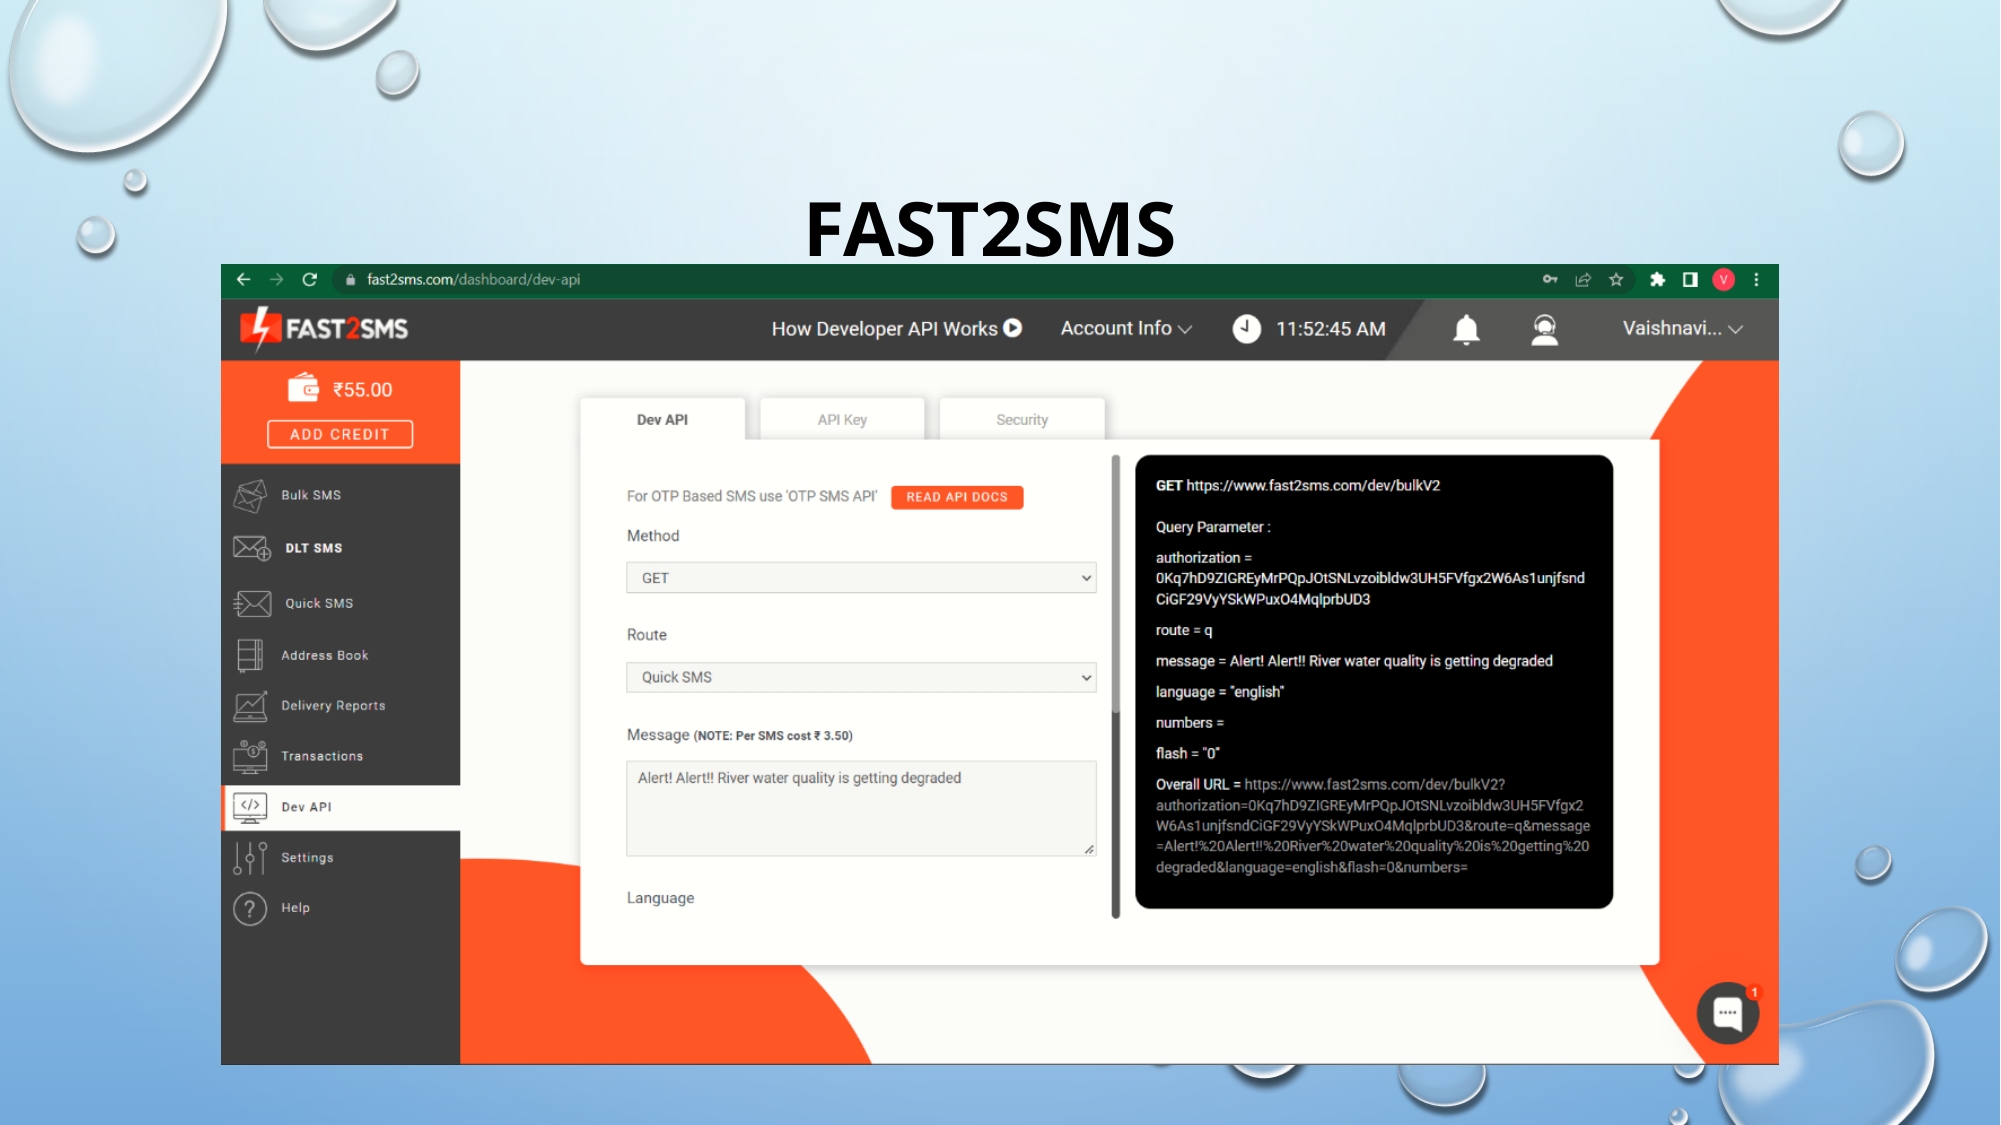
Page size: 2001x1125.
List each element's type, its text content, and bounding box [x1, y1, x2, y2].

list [220, 263, 1780, 1066]
title Fast2sms [149, 101, 1851, 364]
picture [0, 0, 2000, 1125]
